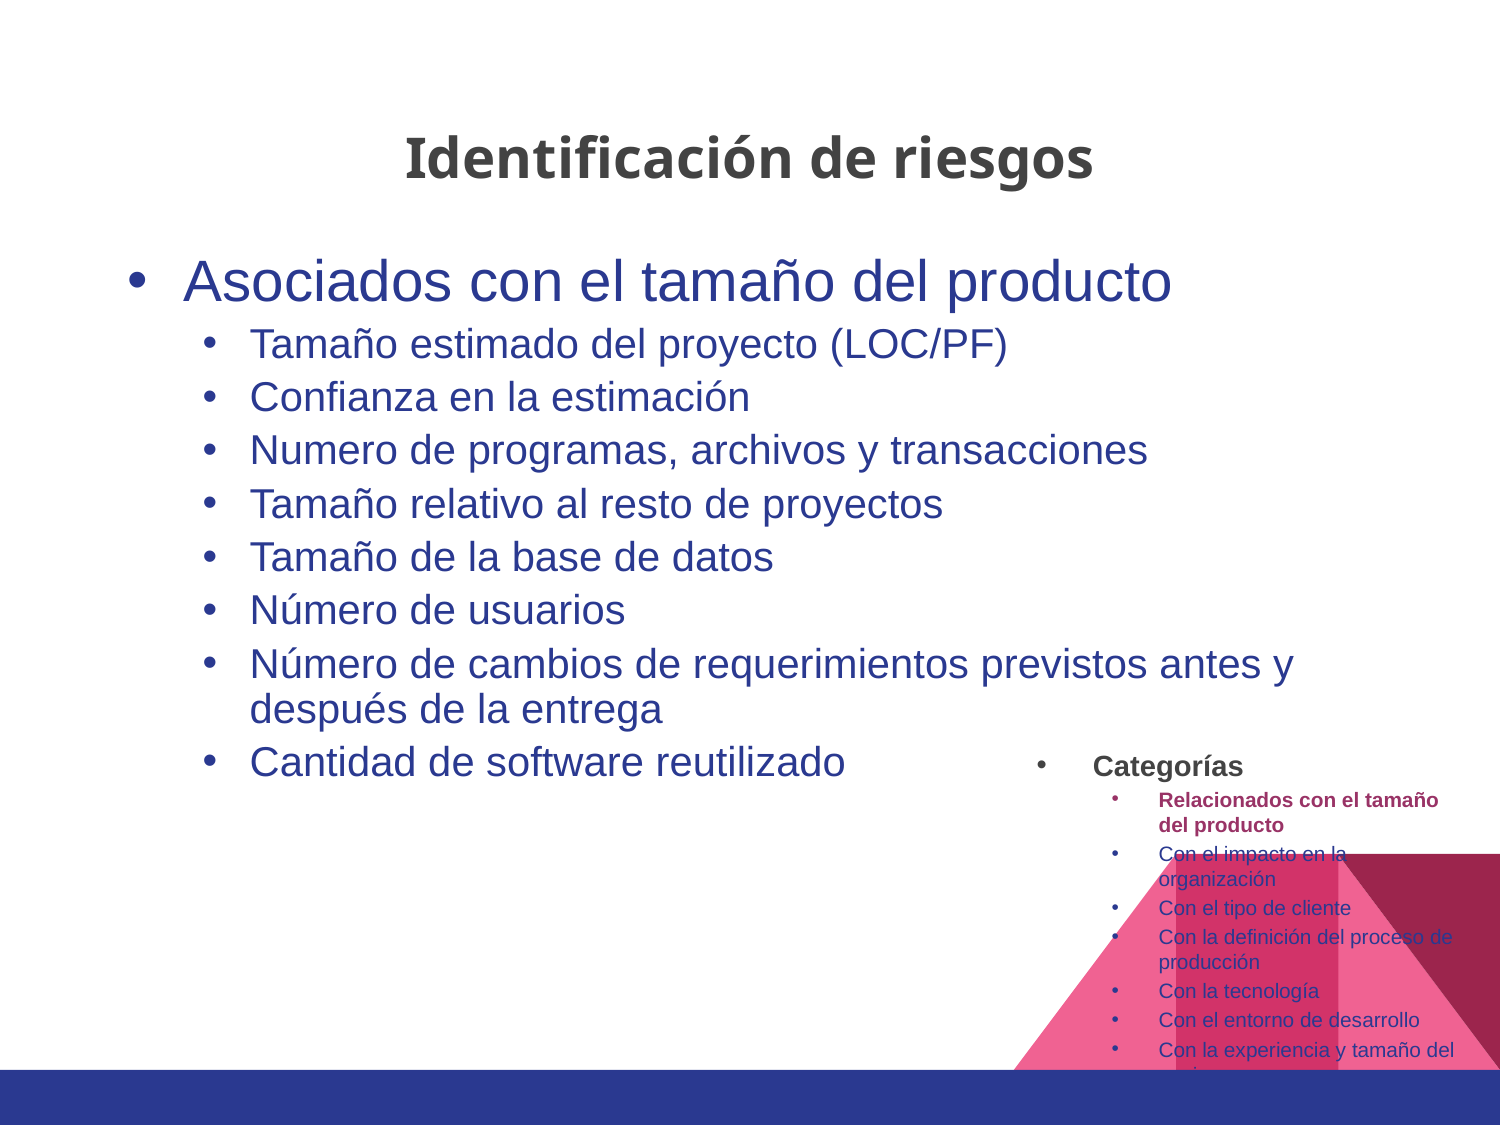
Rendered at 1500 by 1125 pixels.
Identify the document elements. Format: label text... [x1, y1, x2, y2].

list Asociados con el tamaño del producto Tamaño estimado del proyecto (LOC/PF) Confianza en la estimación Numero de programas, archivos y transacciones Tamaño relativo al resto de proyectos Tamaño de la base de datos Número de usuarios Número de cambios de requerimientos previstos antes y después de la entrega Cantidad de software reutilizado [112, 243, 1388, 919]
text_box Categorías Relacionados con el tamaño del producto Con el impacto en la organización Con el tipo de cliente Con la definición del proceso de producción Con la tecnología Con el entorno de desarrollo Con la experiencia y tamaño del equipo [1021, 739, 1470, 1025]
title Identificación de riesgos [0, 62, 1500, 250]
